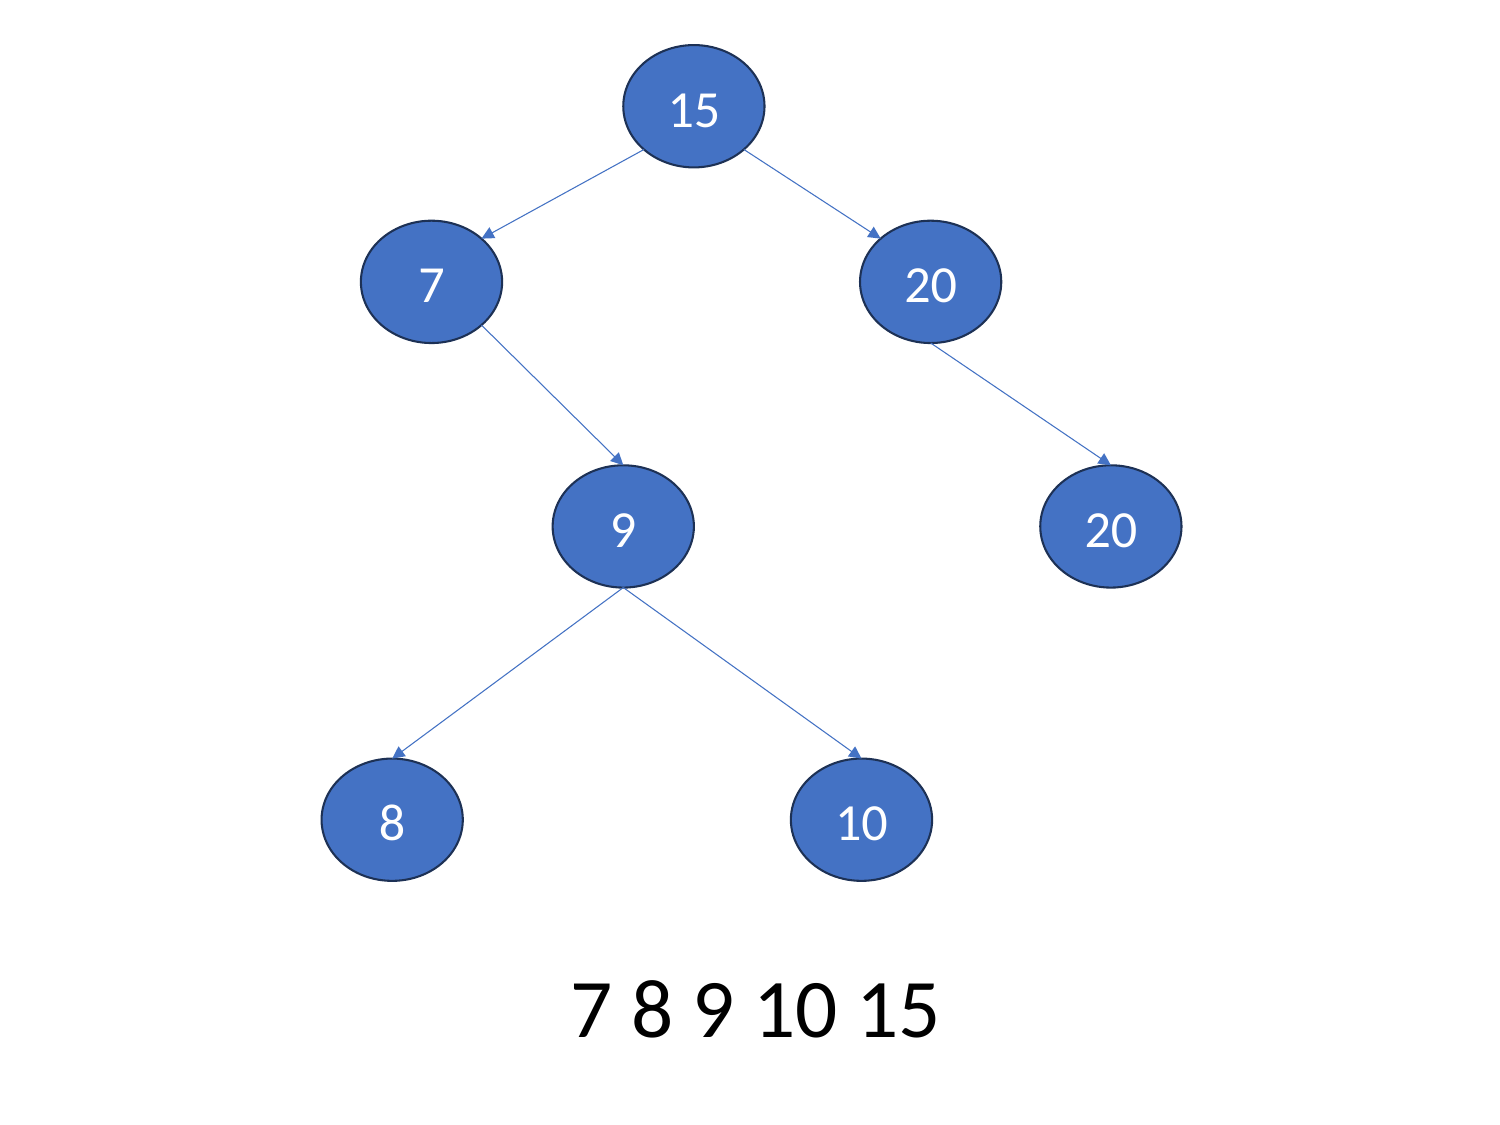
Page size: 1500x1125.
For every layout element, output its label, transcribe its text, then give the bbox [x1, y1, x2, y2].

text_box 9 [551, 464, 695, 587]
text_box 15 [622, 44, 766, 169]
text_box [930, 343, 1111, 466]
text_box 10 [789, 757, 934, 882]
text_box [481, 325, 624, 466]
text_box 8 [320, 757, 464, 882]
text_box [392, 587, 623, 759]
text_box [623, 587, 862, 759]
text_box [743, 149, 881, 239]
text_box 7 8 9 10 15 [85, 946, 1426, 1062]
text_box 20 [1039, 464, 1183, 589]
text_box 20 [858, 219, 1003, 345]
text_box 7 [359, 219, 504, 345]
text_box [481, 149, 644, 239]
